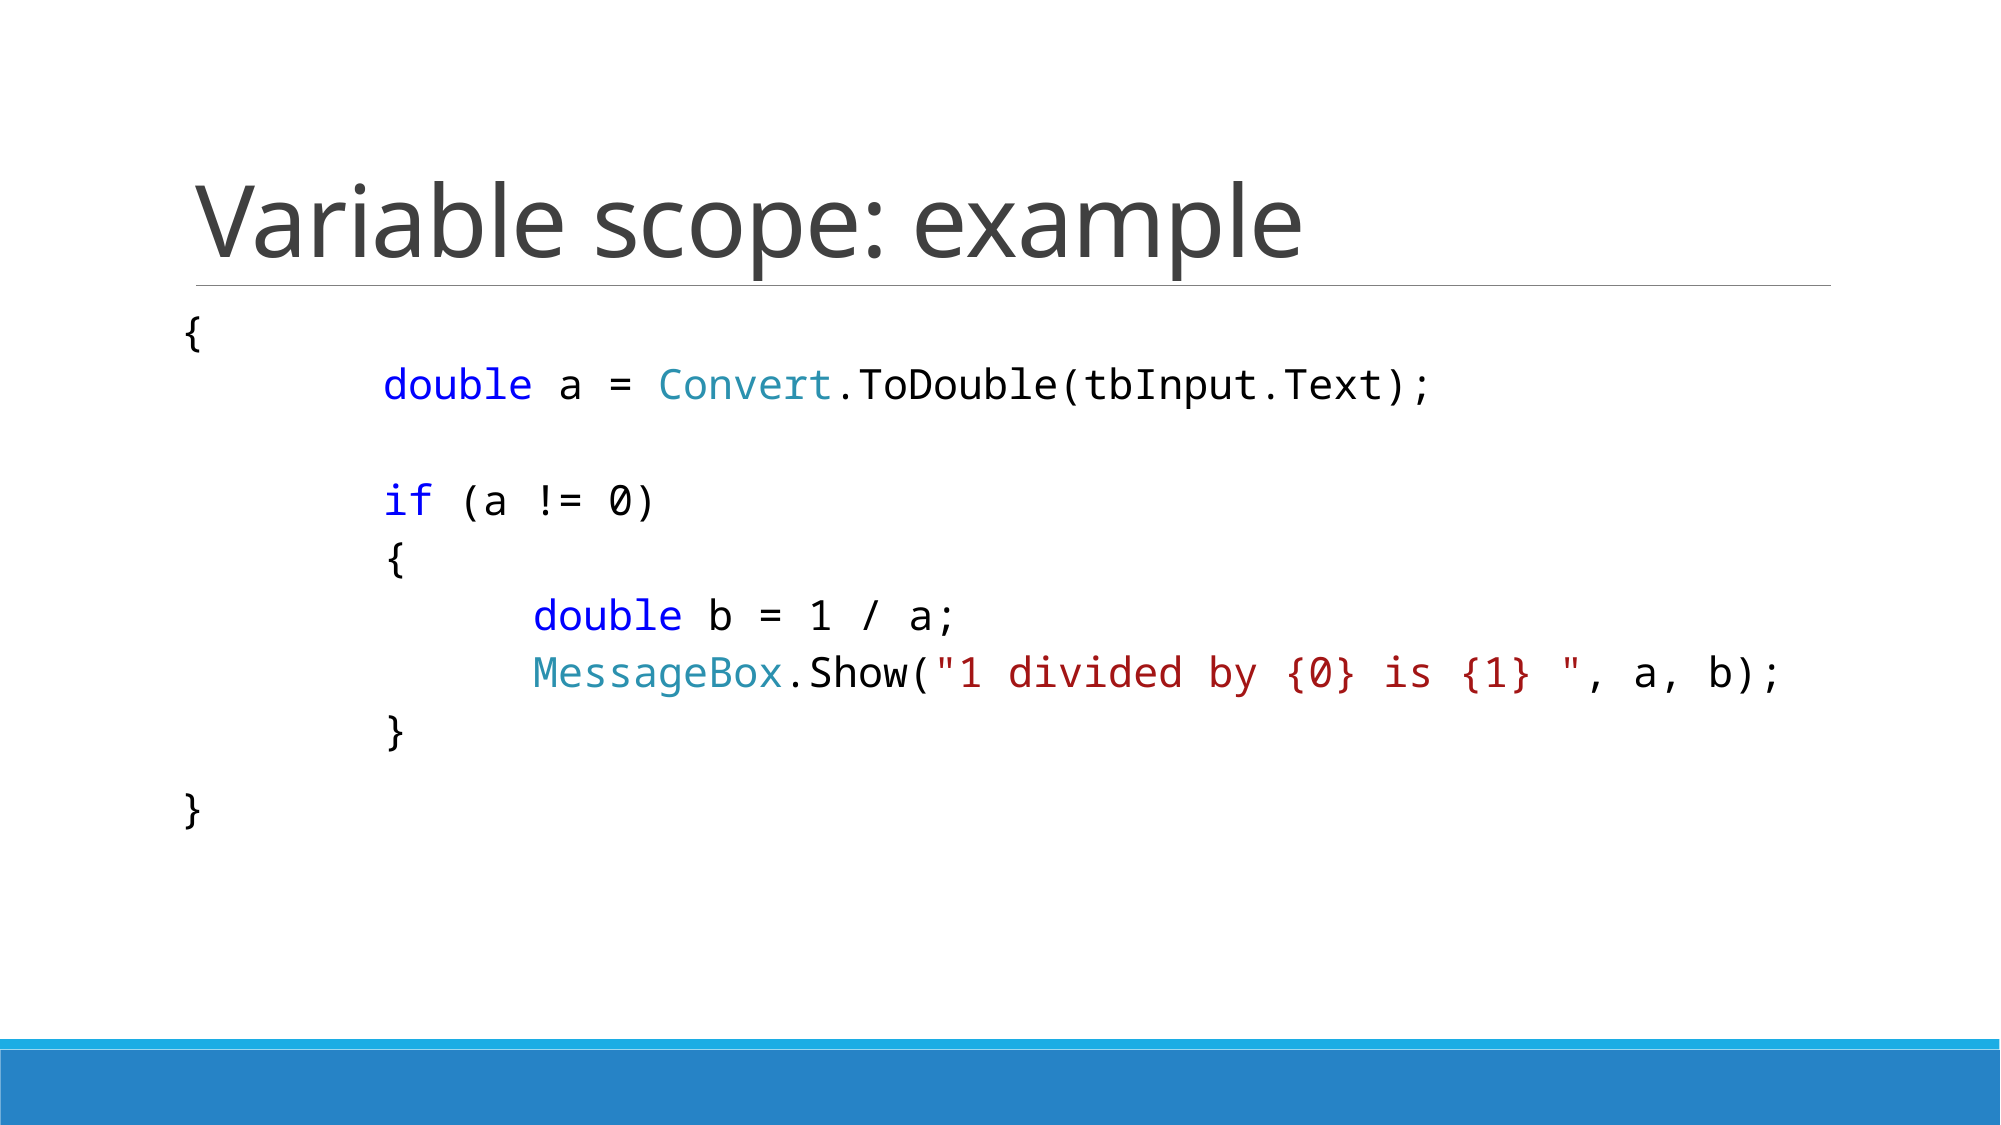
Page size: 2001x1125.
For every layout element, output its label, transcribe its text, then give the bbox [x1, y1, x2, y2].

title Variable scope: example [180, 47, 1830, 285]
list { double a = Convert.ToDouble(tbInput.Text); if (a != 0) { double b = 1 / a; MessageBox.Show("1 divided by {0} is {1} ", a, b); } } [180, 302, 1830, 1037]
